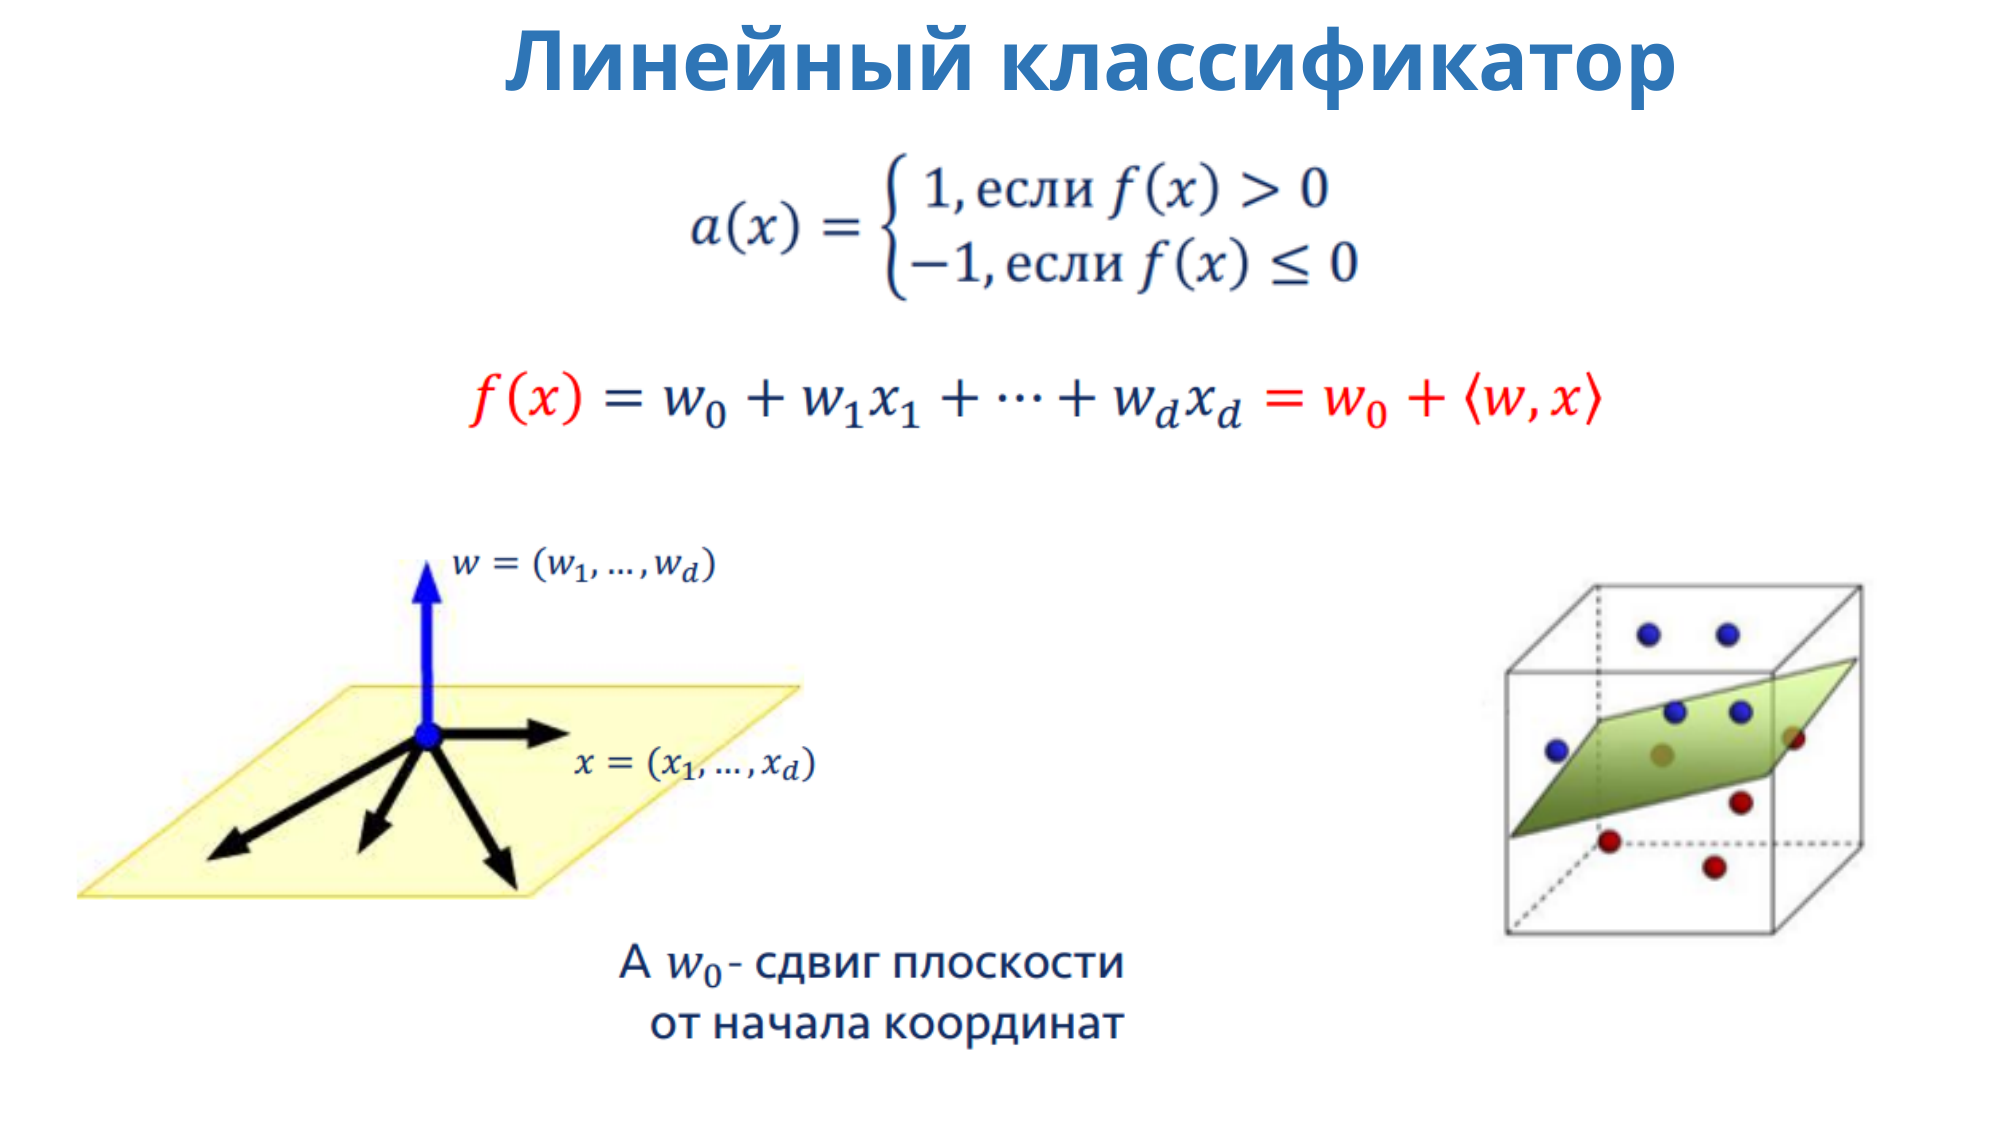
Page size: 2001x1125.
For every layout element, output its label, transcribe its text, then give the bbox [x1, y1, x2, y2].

picture [683, 141, 1398, 322]
picture [47, 350, 1640, 1061]
text_box Линейный классификатор [490, 0, 1694, 115]
picture [1418, 548, 1928, 966]
